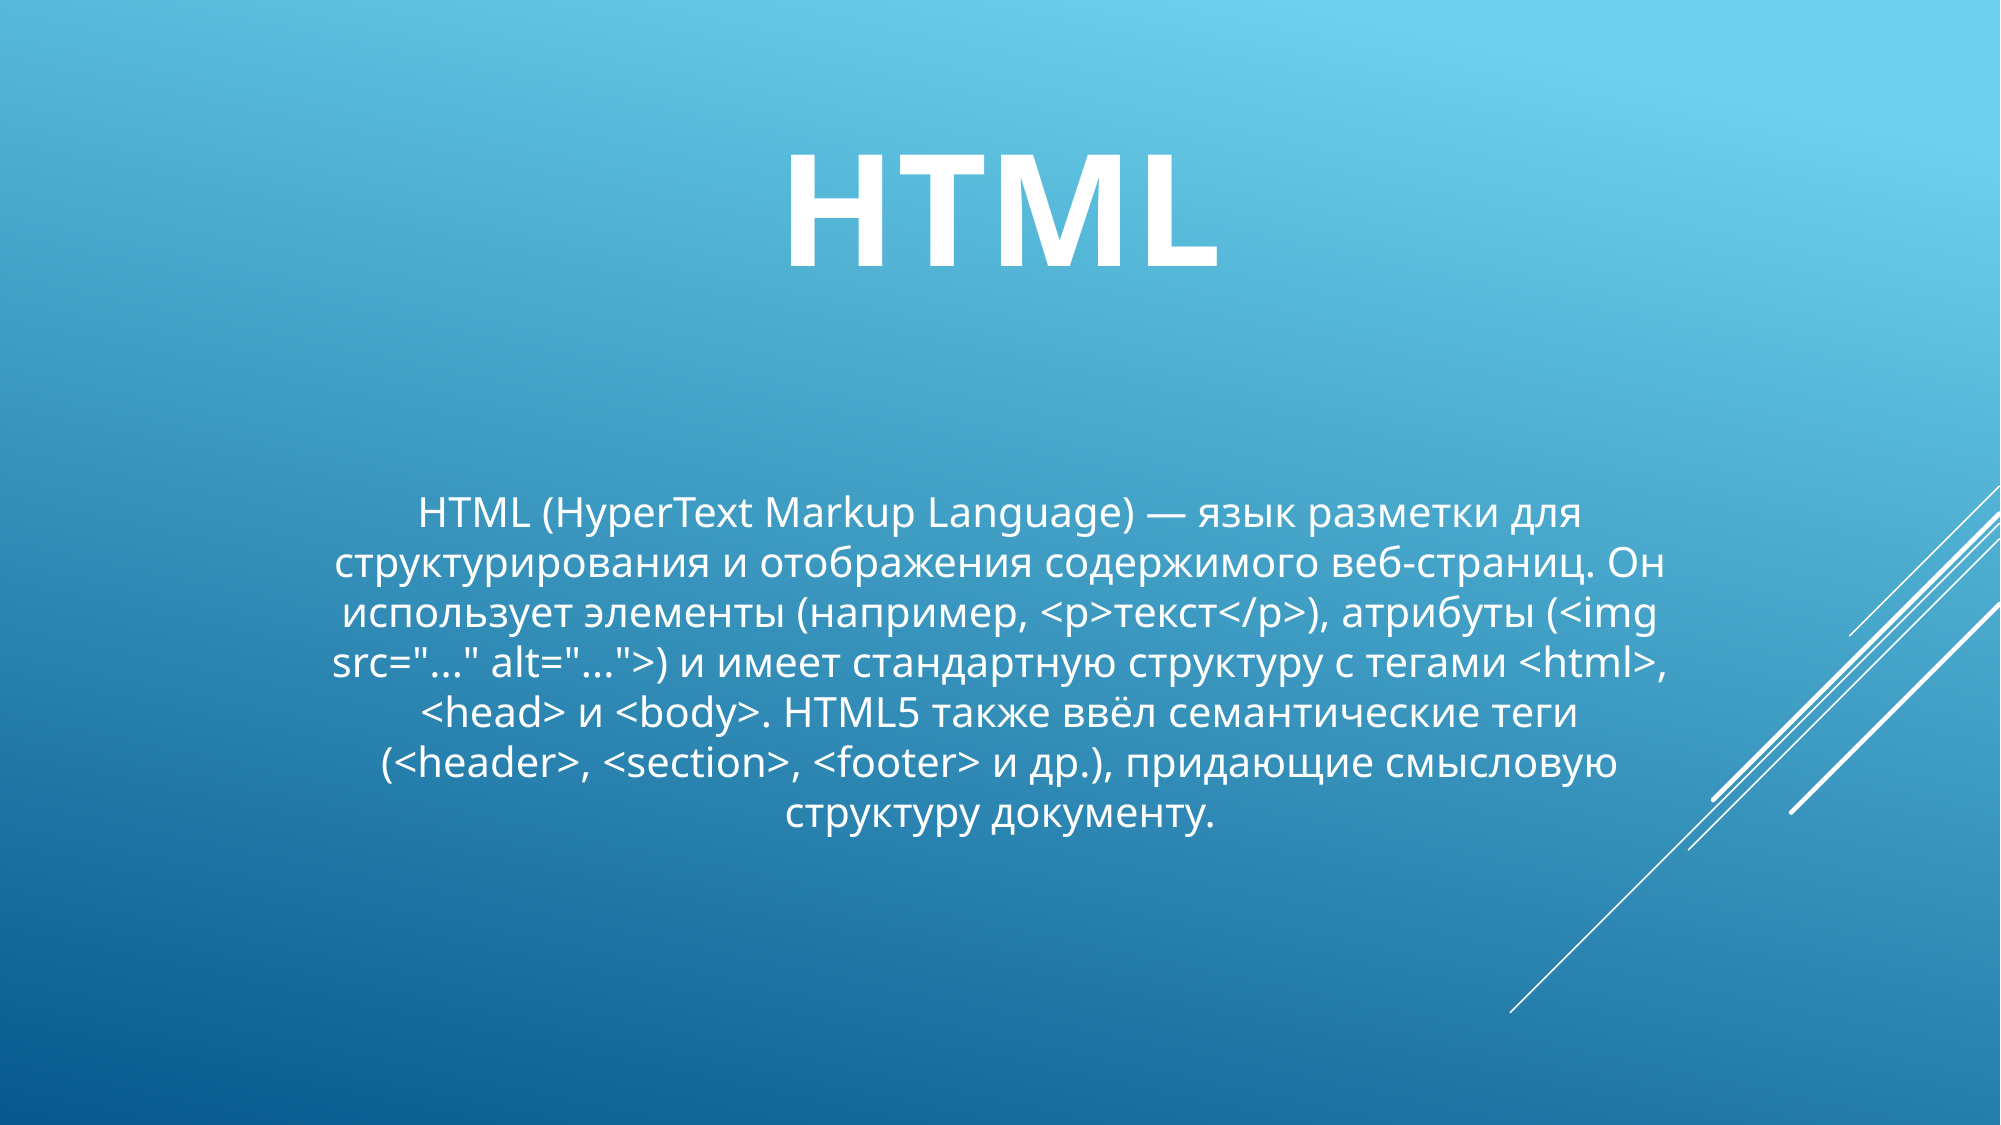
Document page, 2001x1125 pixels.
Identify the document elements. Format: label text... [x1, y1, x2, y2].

title html [762, 80, 1238, 328]
list HTML (HyperText Markup Language) — язык разметки для структурирования и отображения содержимого веб-страниц. Он использует элементы (например, <p>текст</p>), атрибуты (<img src="..." alt="...">) и имеет стандартную структуру с тегами <html>, <head> и <body>. HTML5 также ввёл семантические теги (<header>, <section>, <footer> и др.), придающие смысловую структуру документу. [300, 364, 1700, 958]
